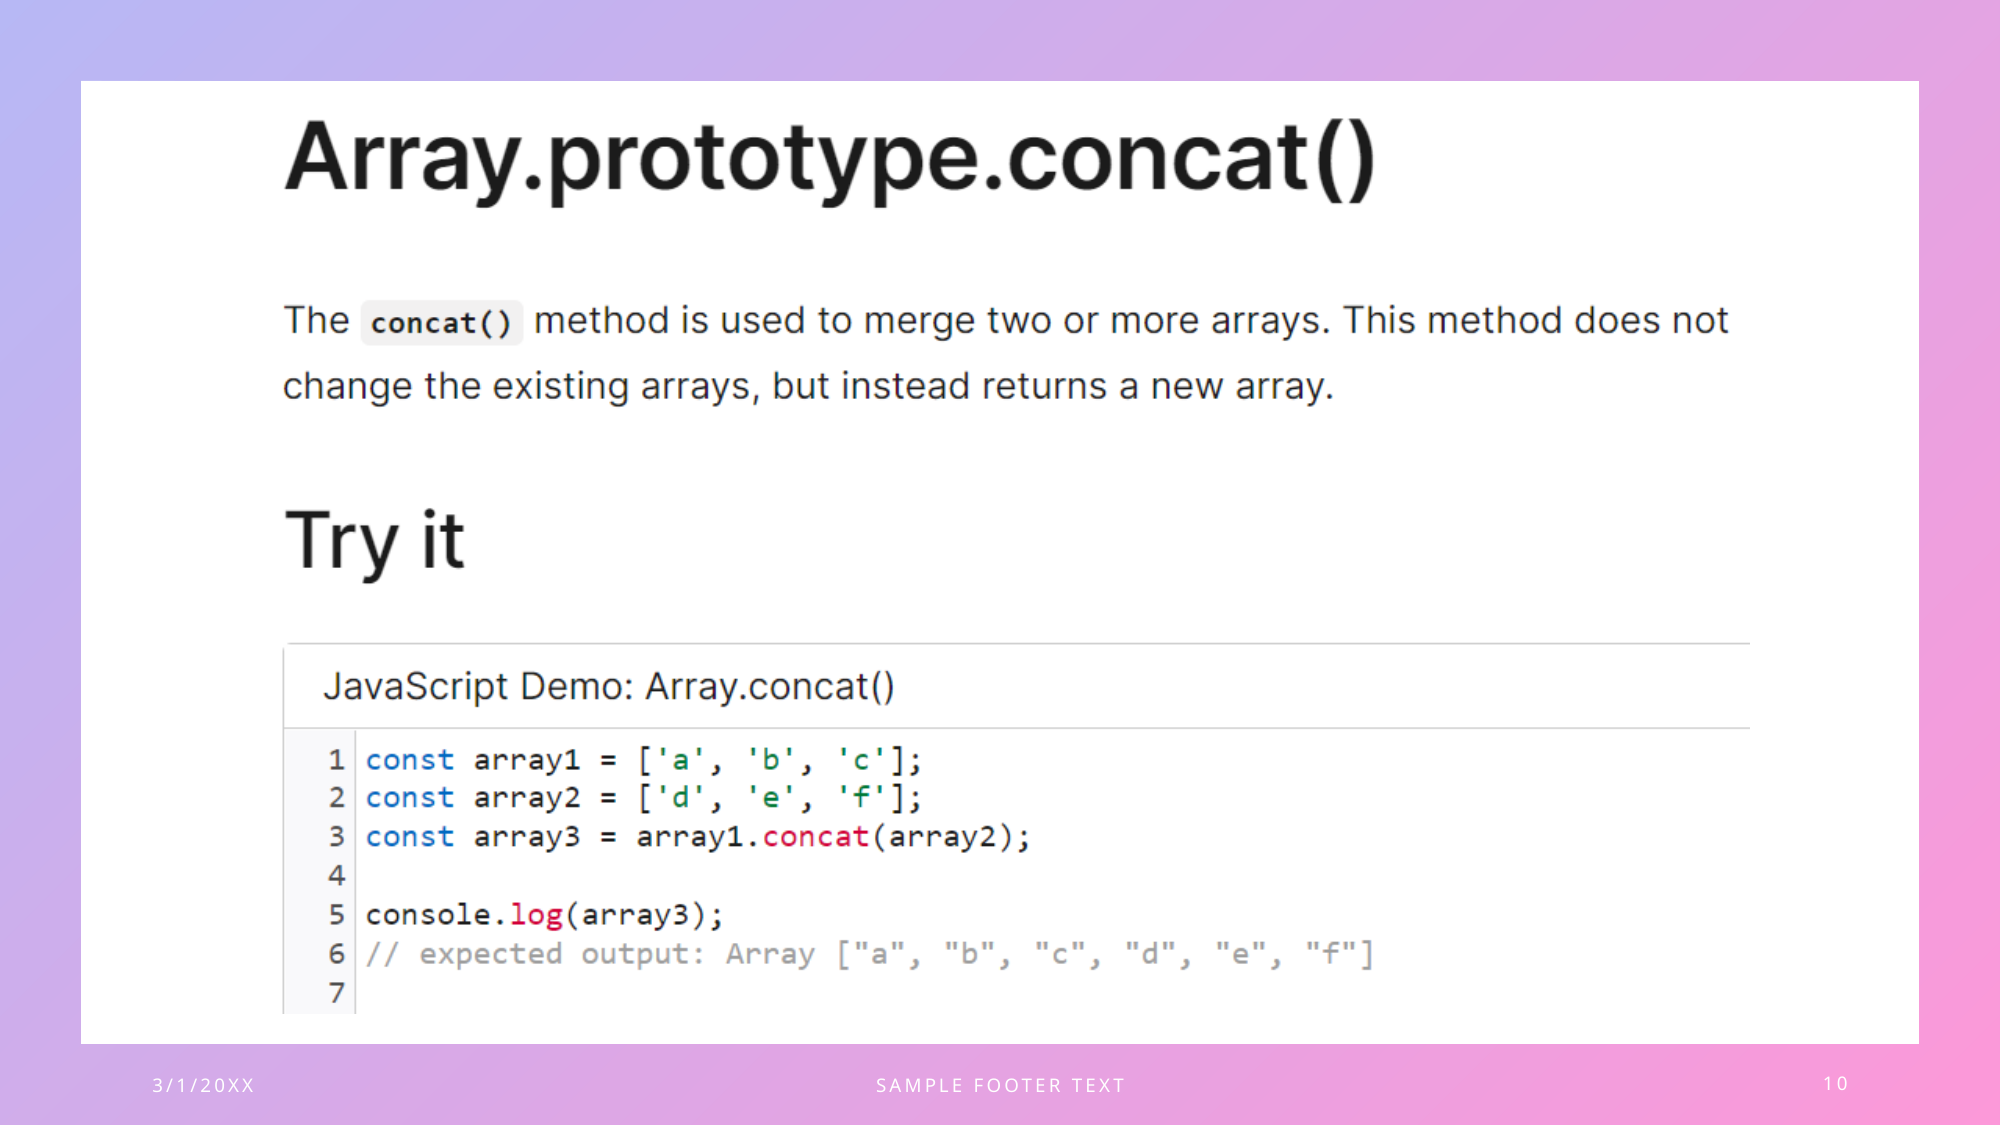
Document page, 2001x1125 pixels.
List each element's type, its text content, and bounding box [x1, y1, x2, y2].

footer SAMPLE FOOTER TEXT [662, 1054, 1338, 1115]
picture [250, 111, 1750, 1014]
slide_number 10 [1412, 1054, 1863, 1115]
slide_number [137, 1054, 588, 1115]
